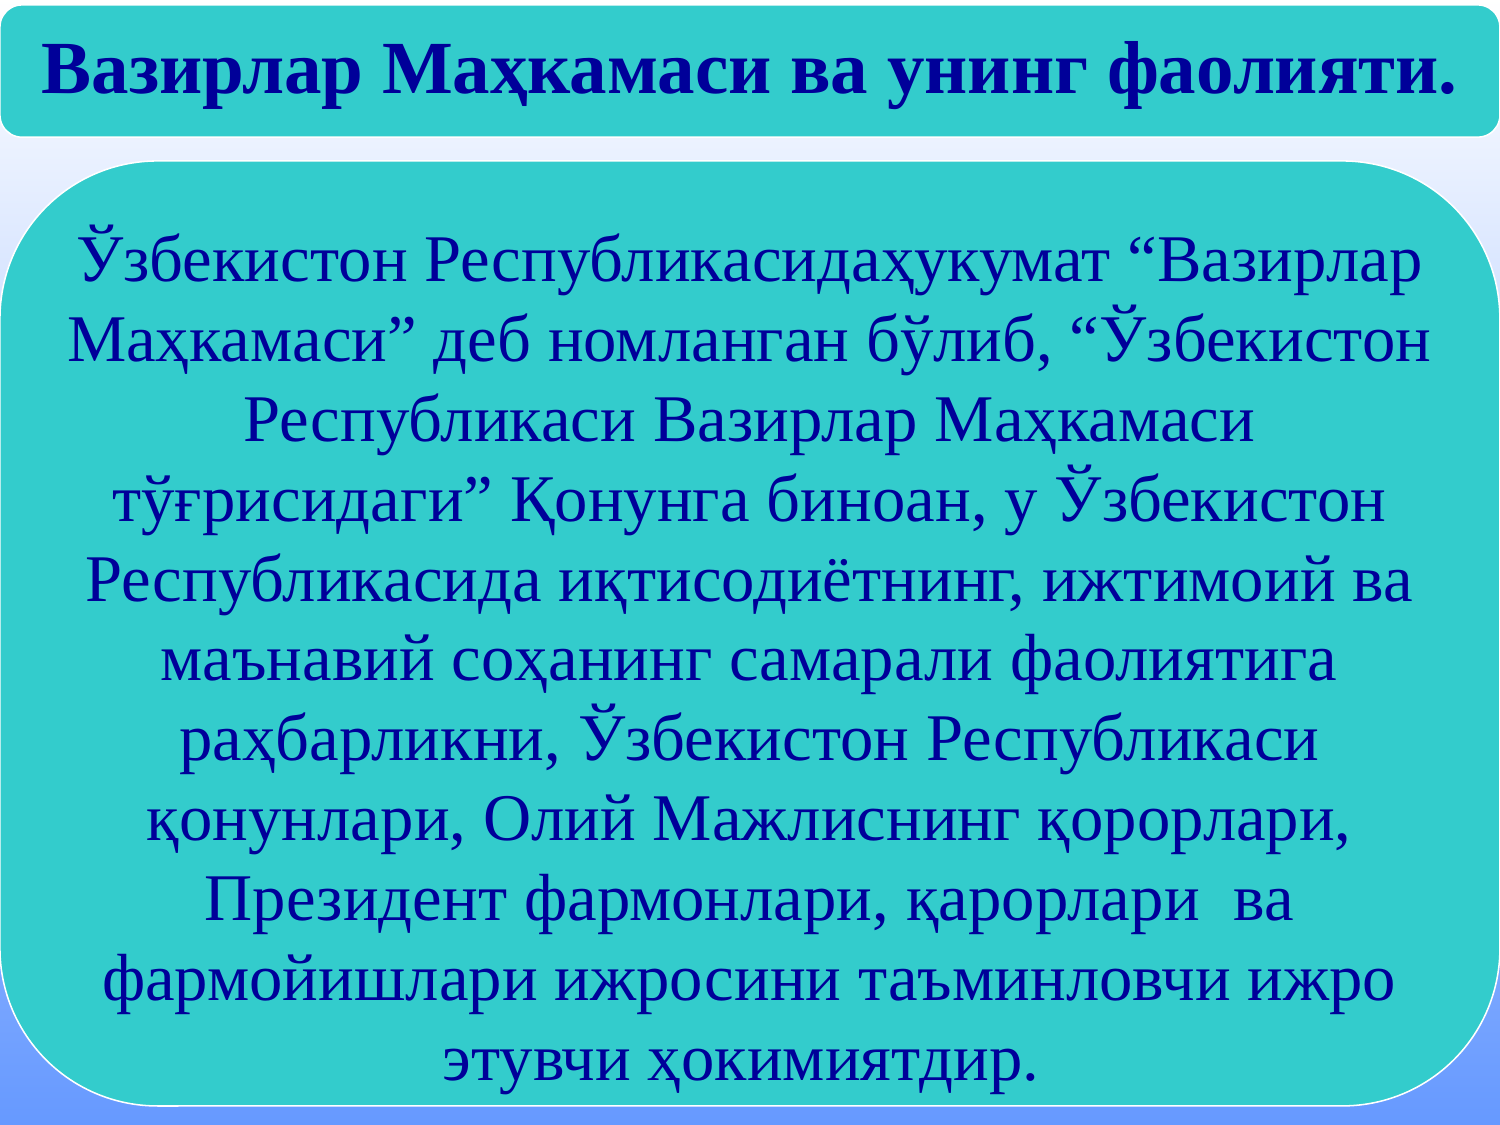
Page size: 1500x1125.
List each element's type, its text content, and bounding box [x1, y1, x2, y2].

text_box Ўзбекистон Республикасидаҳукумат “Вазирлар Маҳкамаси” деб номланган бўлиб, “Ўзбекистон Республикаси Вазирлар Маҳкамаси тўғрисидаги” Қонунга биноан, у Ўзбекистон Республикасида иқтисодиётнинг, ижтимоий ва маънавий соҳанинг самарали фаолиятига раҳбарликни, Ўзбекистон Республикаси қонунлари, Олий Мажлиснинг қорорлари, Президент фармонлари, қарорлари ва фармойишлари ижросини таъминловчи ижро этувчи ҳокимиятдир. [0, 160, 1500, 1106]
text_box Вазирлар Маҳкамаси ва унинг фаолияти. [0, 4, 1500, 138]
